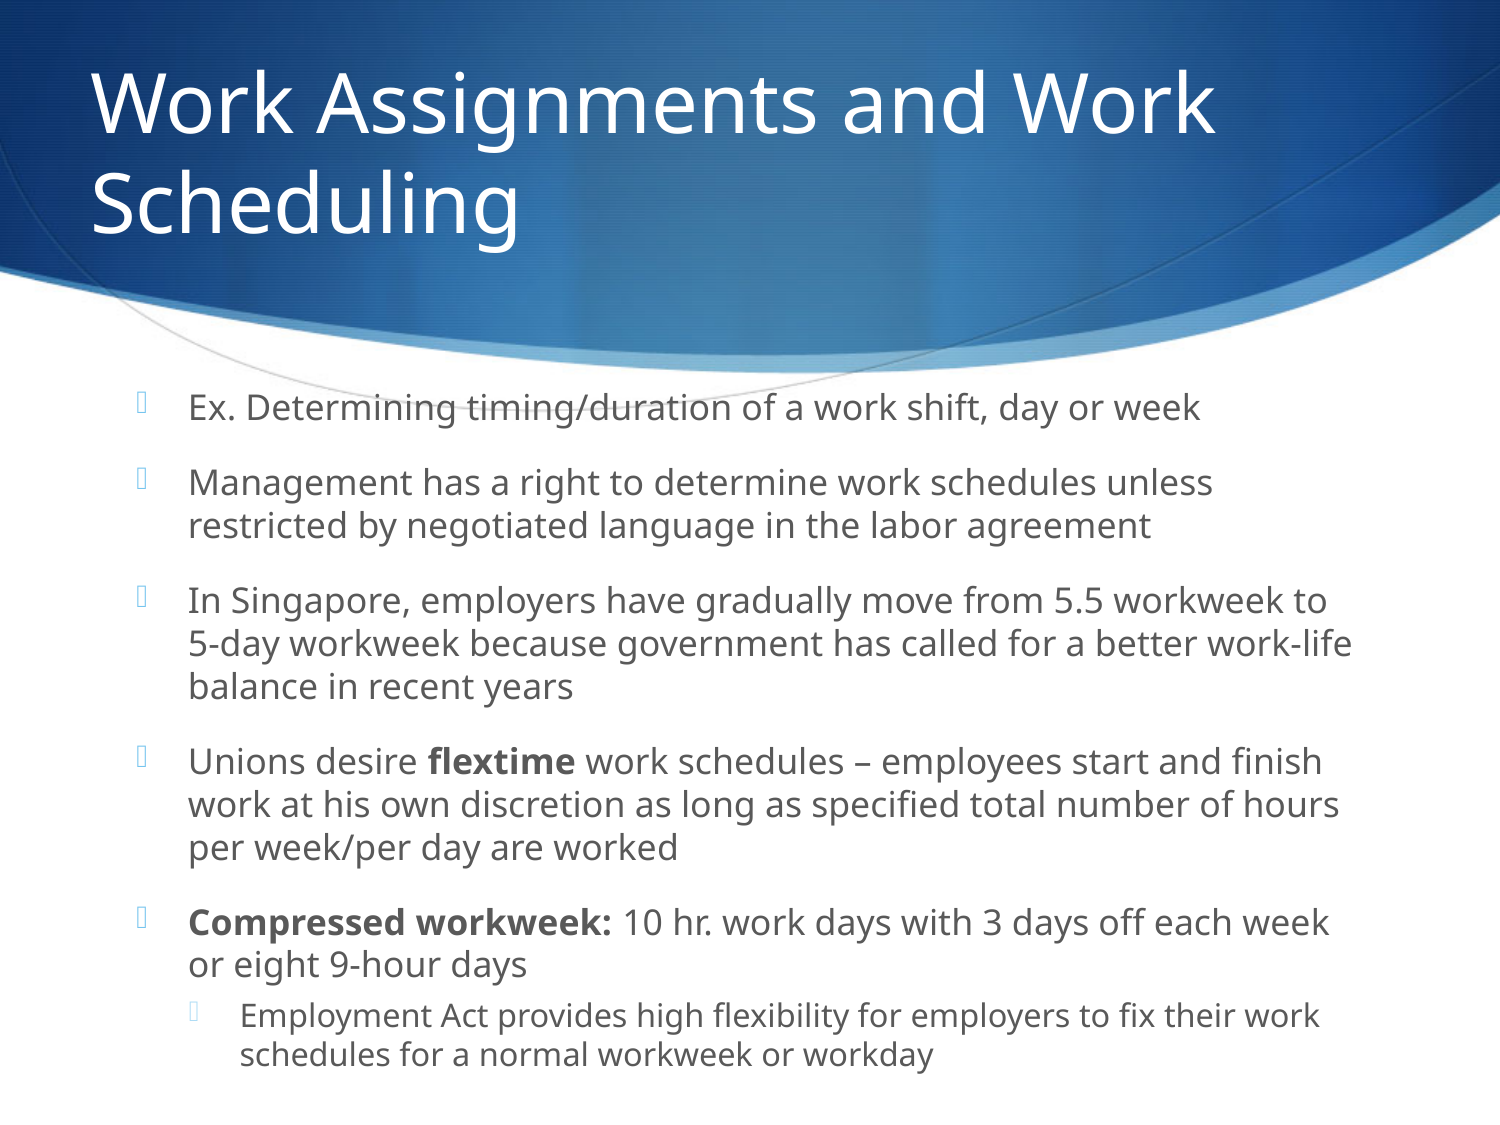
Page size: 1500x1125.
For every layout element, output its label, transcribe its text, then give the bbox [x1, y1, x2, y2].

title Work Assignments and Work Scheduling [75, 56, 1425, 245]
list Ex. Determining timing/duration of a work shift, day or week Management has a right to determine work schedules unless restricted by negotiated language in the labor agreement In Singapore, employers have gradually move from 5.5 workweek to 5-day workweek because government has called for a better work-life balance in recent years Unions desire flextime work schedules – employees start and finish work at his own discretion as long as specified total number of hours per week/per day are worked Compressed workweek: 10 hr. work days with 3 days off each week or eight 9-hour days Employment Act provides high flexibility for employers to fix their work schedules for a normal workweek or workday [121, 377, 1379, 1091]
picture [0, 0, 1500, 1125]
